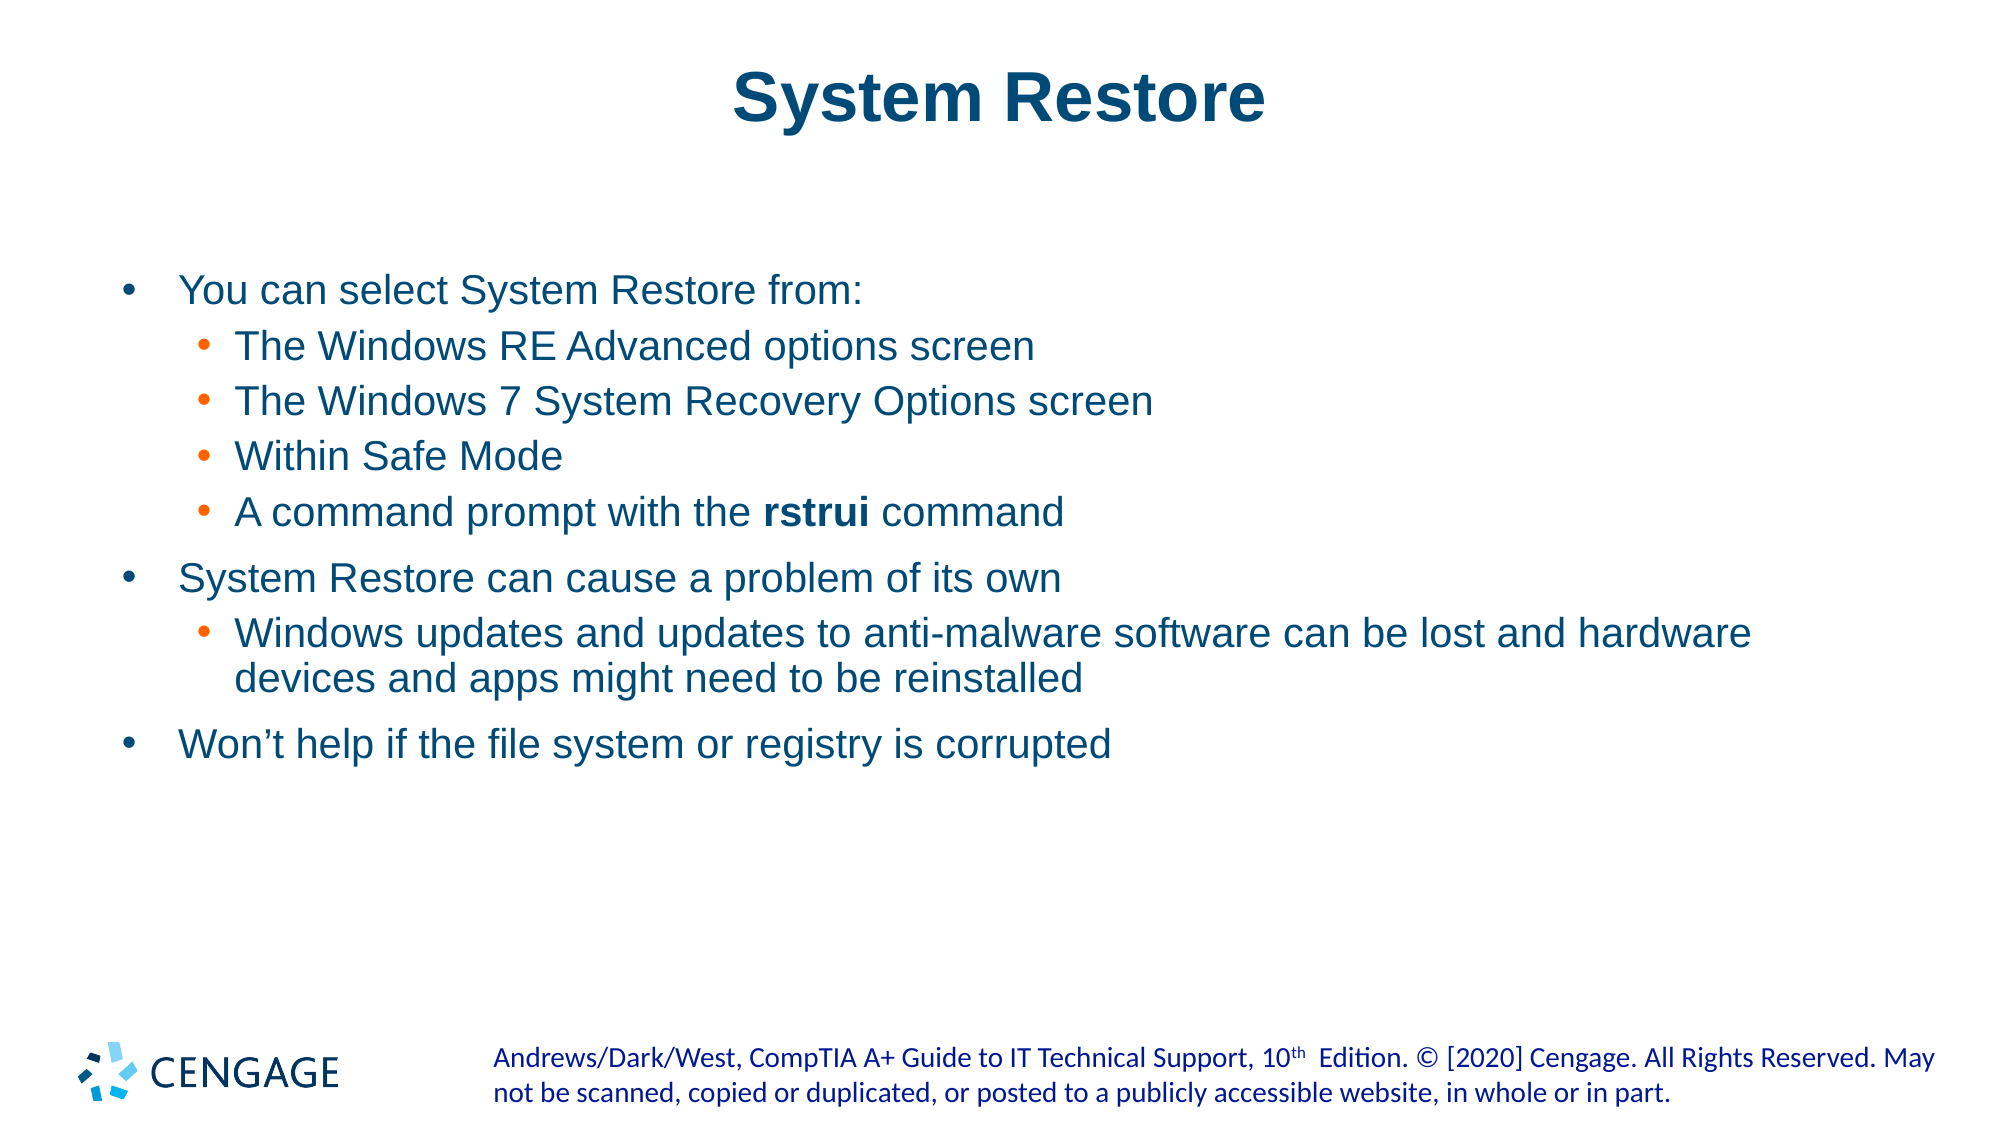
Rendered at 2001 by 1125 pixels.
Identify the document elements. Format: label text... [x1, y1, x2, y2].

list You can select System Restore from: The Windows RE Advanced options screen The Windows 7 System Recovery Options screen Within Safe Mode A command prompt with the rstrui command System Restore can cause a problem of its own Windows updates and updates to anti-malware software can be lost and hardware devices and apps might need to be reinstalled Won’t help if the file system or registry is corrupted [121, 268, 1880, 990]
title System Restore [137, 59, 1863, 171]
picture [78, 1042, 338, 1101]
